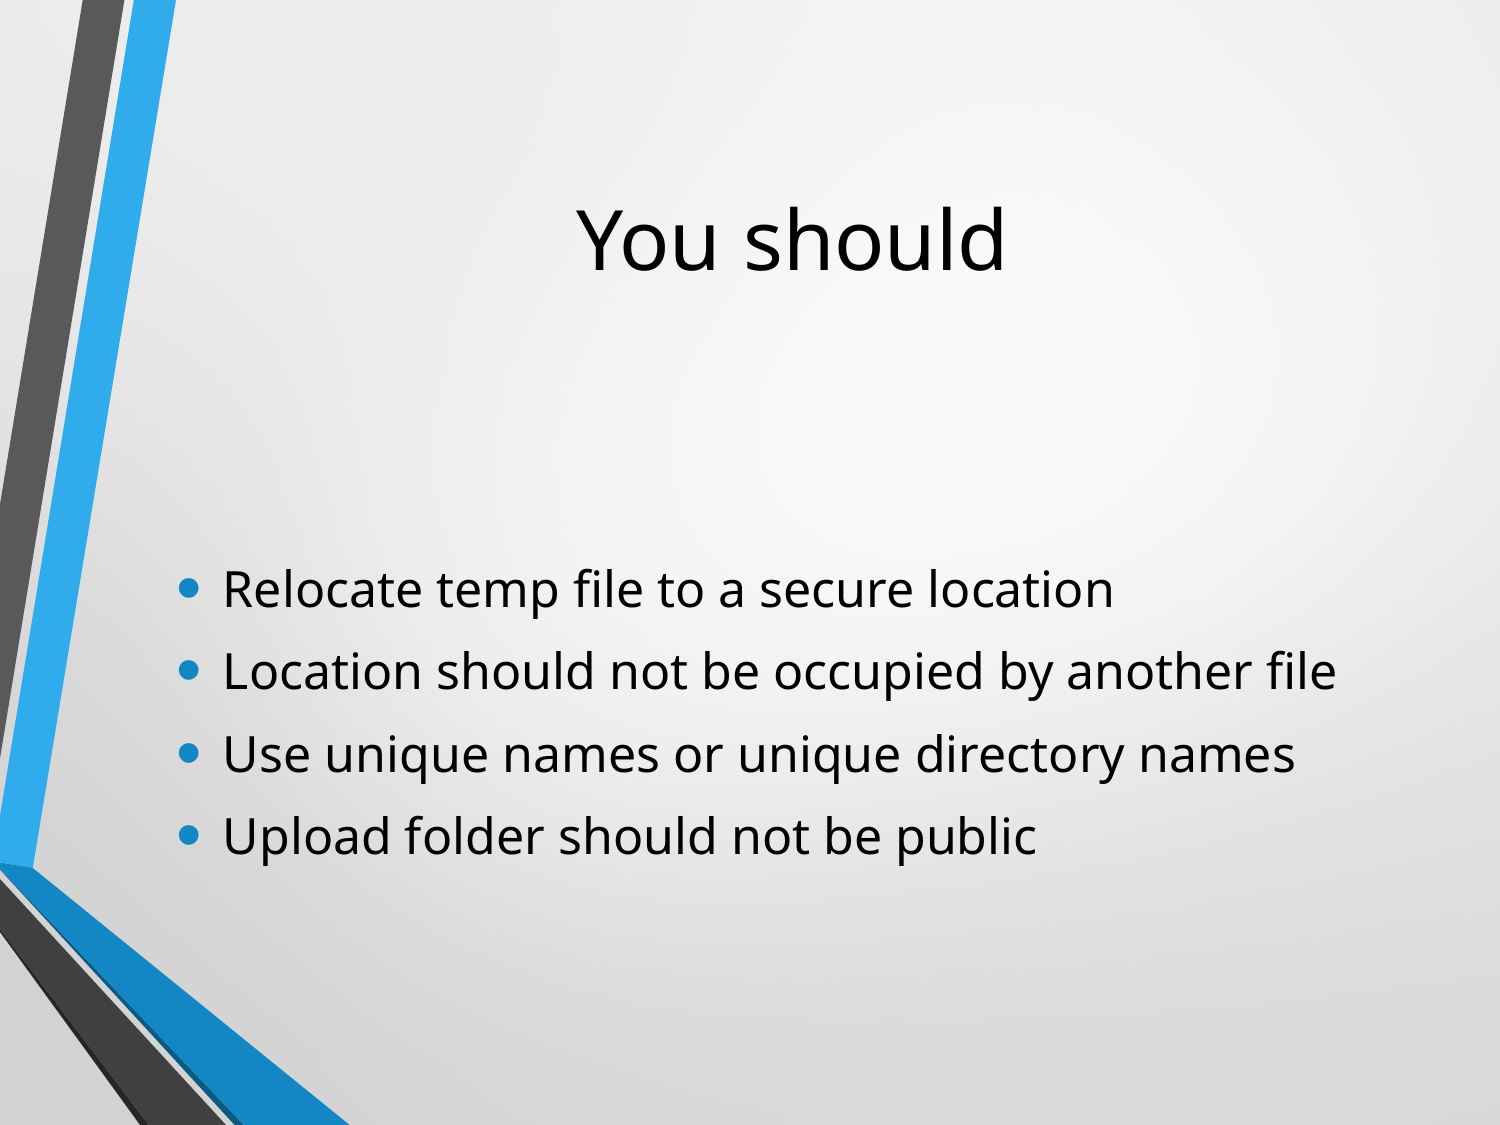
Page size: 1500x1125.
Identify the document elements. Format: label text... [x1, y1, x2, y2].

title You should [161, 75, 1425, 400]
list Relocate temp file to a secure location Location should not be occupied by another file Use unique names or unique directory names Upload folder should not be public [161, 437, 1425, 985]
